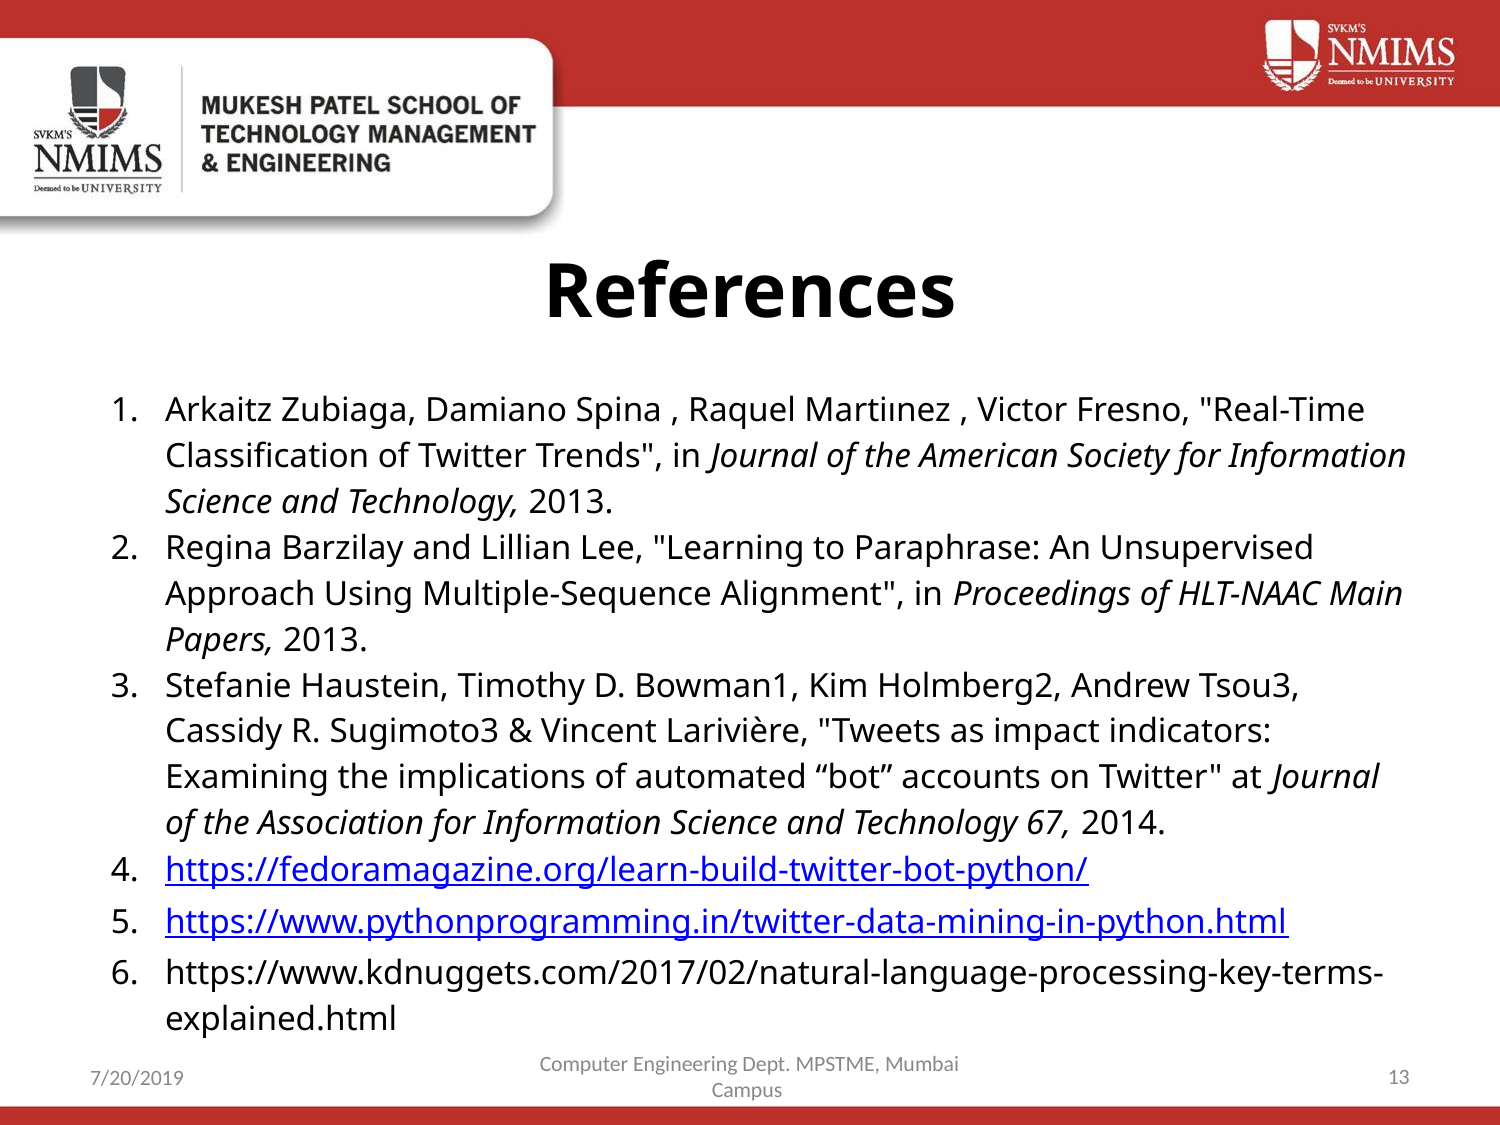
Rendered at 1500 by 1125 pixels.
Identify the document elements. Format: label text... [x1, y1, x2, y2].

picture [0, 0, 1500, 1125]
list Arkaitz Zubiaga, Damiano Spina , Raquel Martiınez , Victor Fresno, "Real-Time Classification of Twitter Trends", in Journal of the American Society for Information Science and Technology, 2013. Regina Barzilay and Lillian Lee, "Learning to Paraphrase: An Unsupervised Approach Using Multiple-Sequence Alignment", in Proceedings of HLT-NAAC Main Papers, 2013. Stefanie Haustein, Timothy D. Bowman1, Kim Holmberg2, Andrew Tsou3, Cassidy R. Sugimoto3 & Vincent Larivière, "Tweets as impact indicators: Examining the implications of automated “bot” accounts on Twitter" at Journal of the Association for Information Science and Technology 67, 2014. https://fedoramagazine.org/learn-build-twitter-bot-python/ https://www.pythonprogramming.in/twitter-data-mining-in-python.html https://www.kdnuggets.com/2017/02/natural-language-processing-key-terms-explained.html [75, 375, 1425, 1043]
footer Computer Engineering Dept. MPSTME, Mumbai Campus [512, 1045, 988, 1106]
slide_number ‹#› [1074, 1045, 1425, 1106]
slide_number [75, 1046, 425, 1107]
title References [75, 212, 1425, 363]
